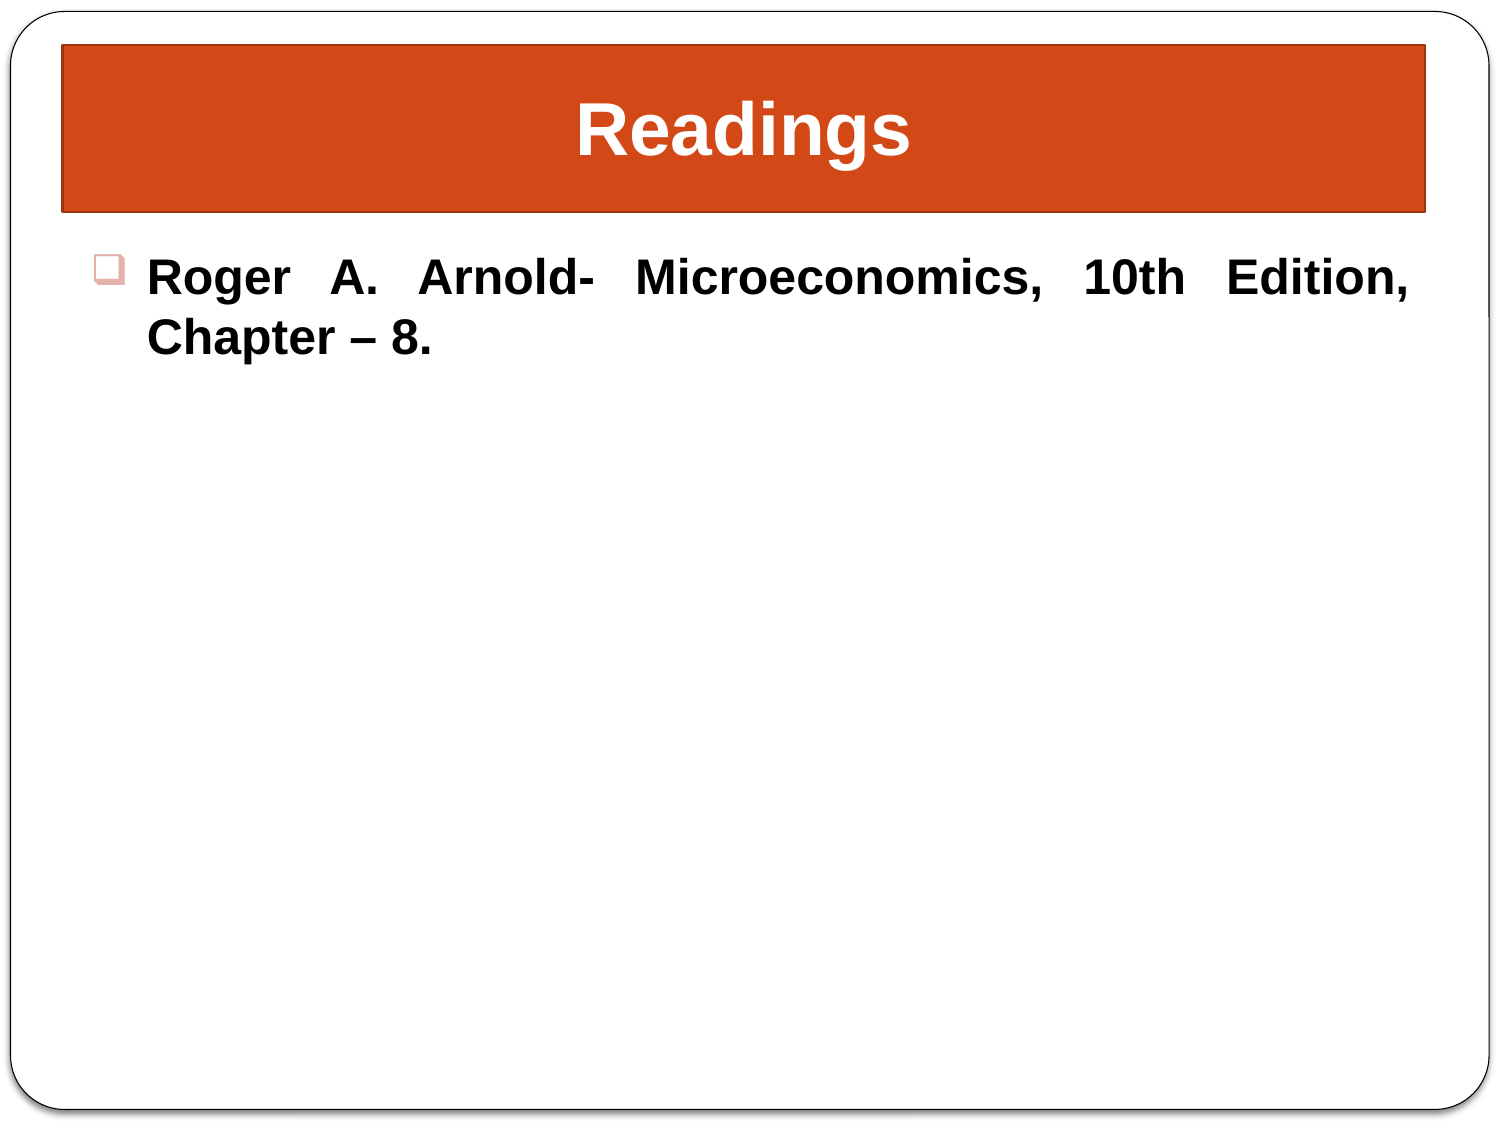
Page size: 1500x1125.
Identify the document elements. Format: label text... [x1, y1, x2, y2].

list Roger A. Arnold- Microeconomics, 10th Edition, Chapter – 8. [75, 237, 1425, 1038]
title Readings [61, 44, 1426, 213]
